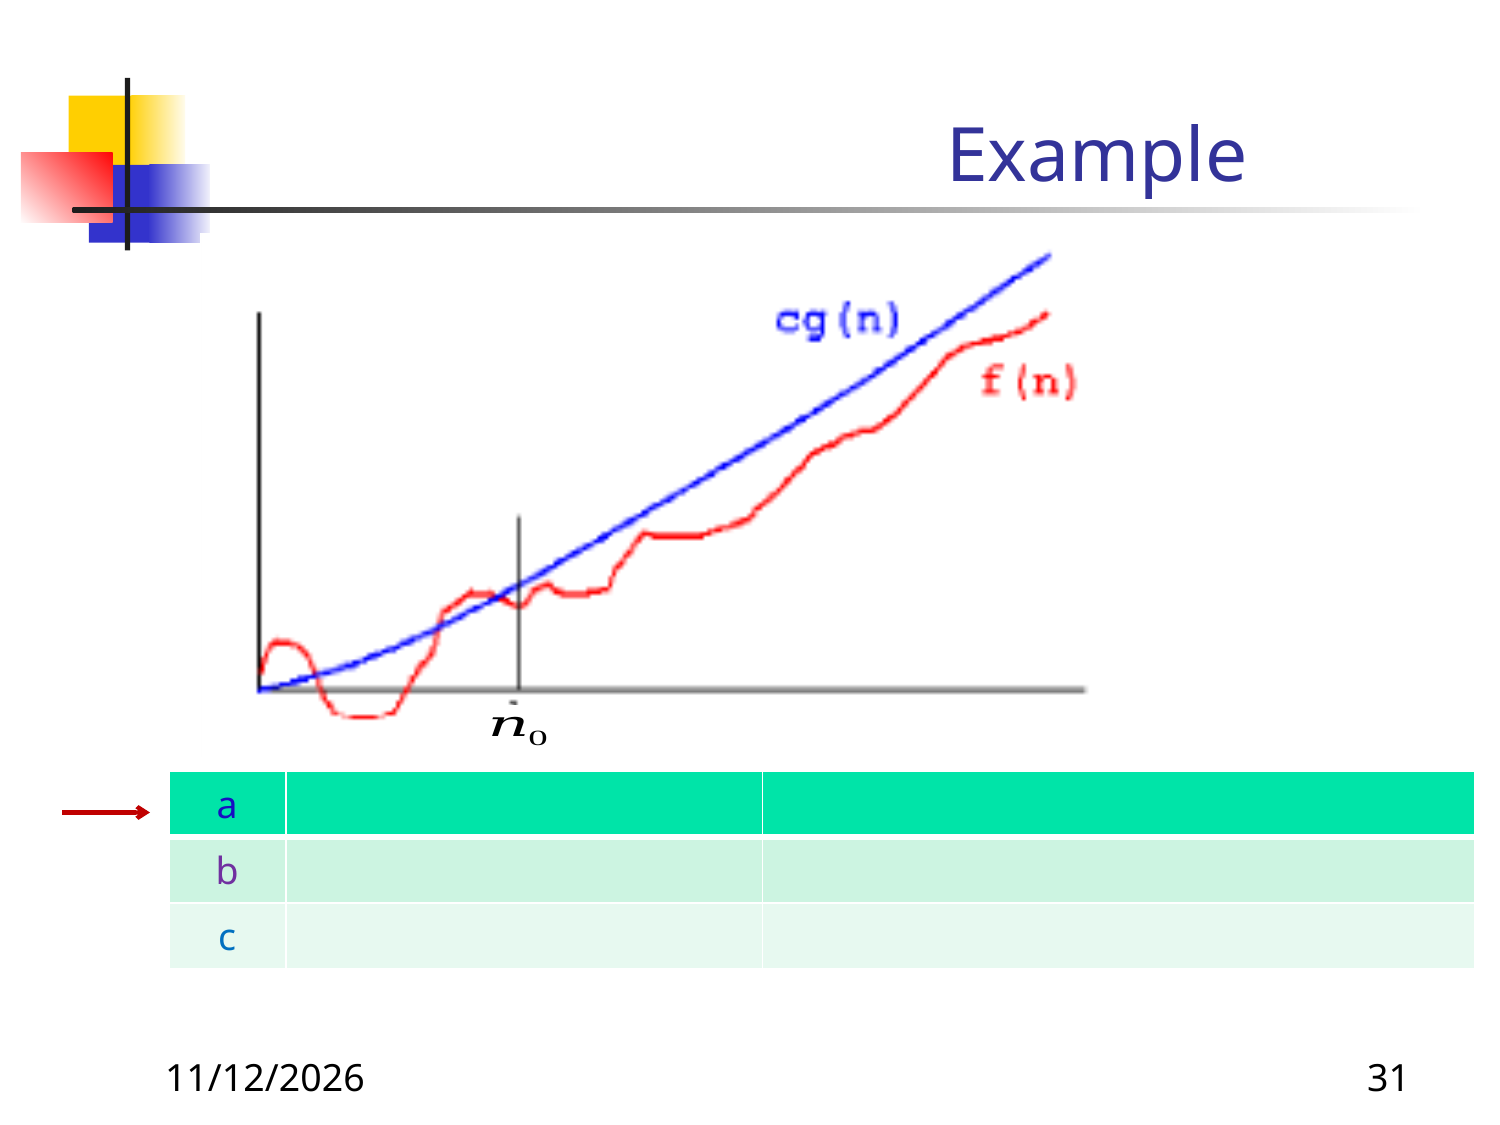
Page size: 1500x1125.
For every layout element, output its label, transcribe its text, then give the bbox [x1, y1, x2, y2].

slide_number 31 [1112, 1037, 1425, 1113]
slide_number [150, 1037, 463, 1113]
picture [199, 233, 1166, 757]
